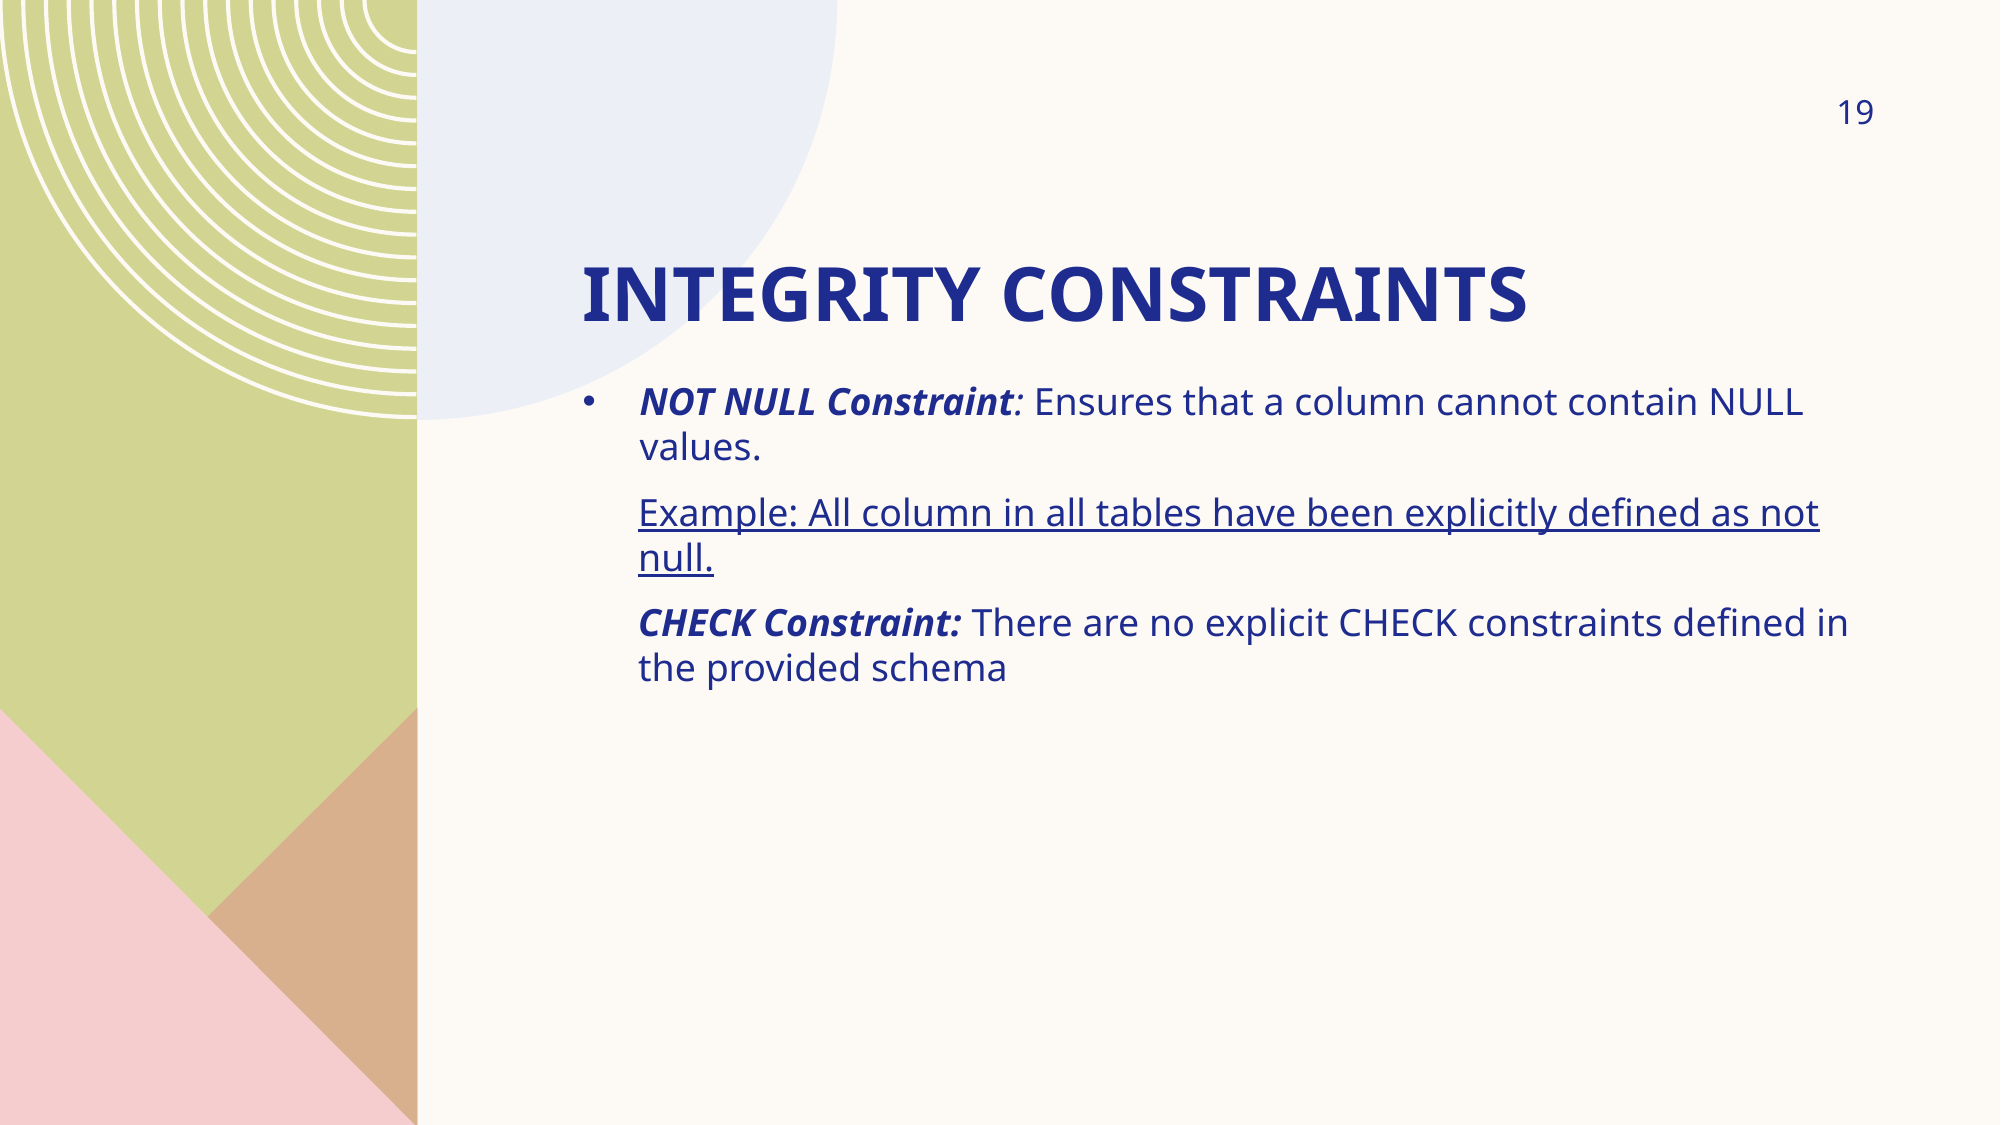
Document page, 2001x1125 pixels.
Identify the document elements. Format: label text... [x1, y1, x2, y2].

title Integrity constraints [567, 173, 1875, 337]
slide_number 19 [1699, 75, 1875, 153]
list NOT NULL Constraint: Ensures that a column cannot contain NULL values. Example: All column in all tables have been explicitly defined as not null. CHECK Constraint: There are no explicit CHECK constraints defined in the provided schema [567, 377, 1875, 952]
